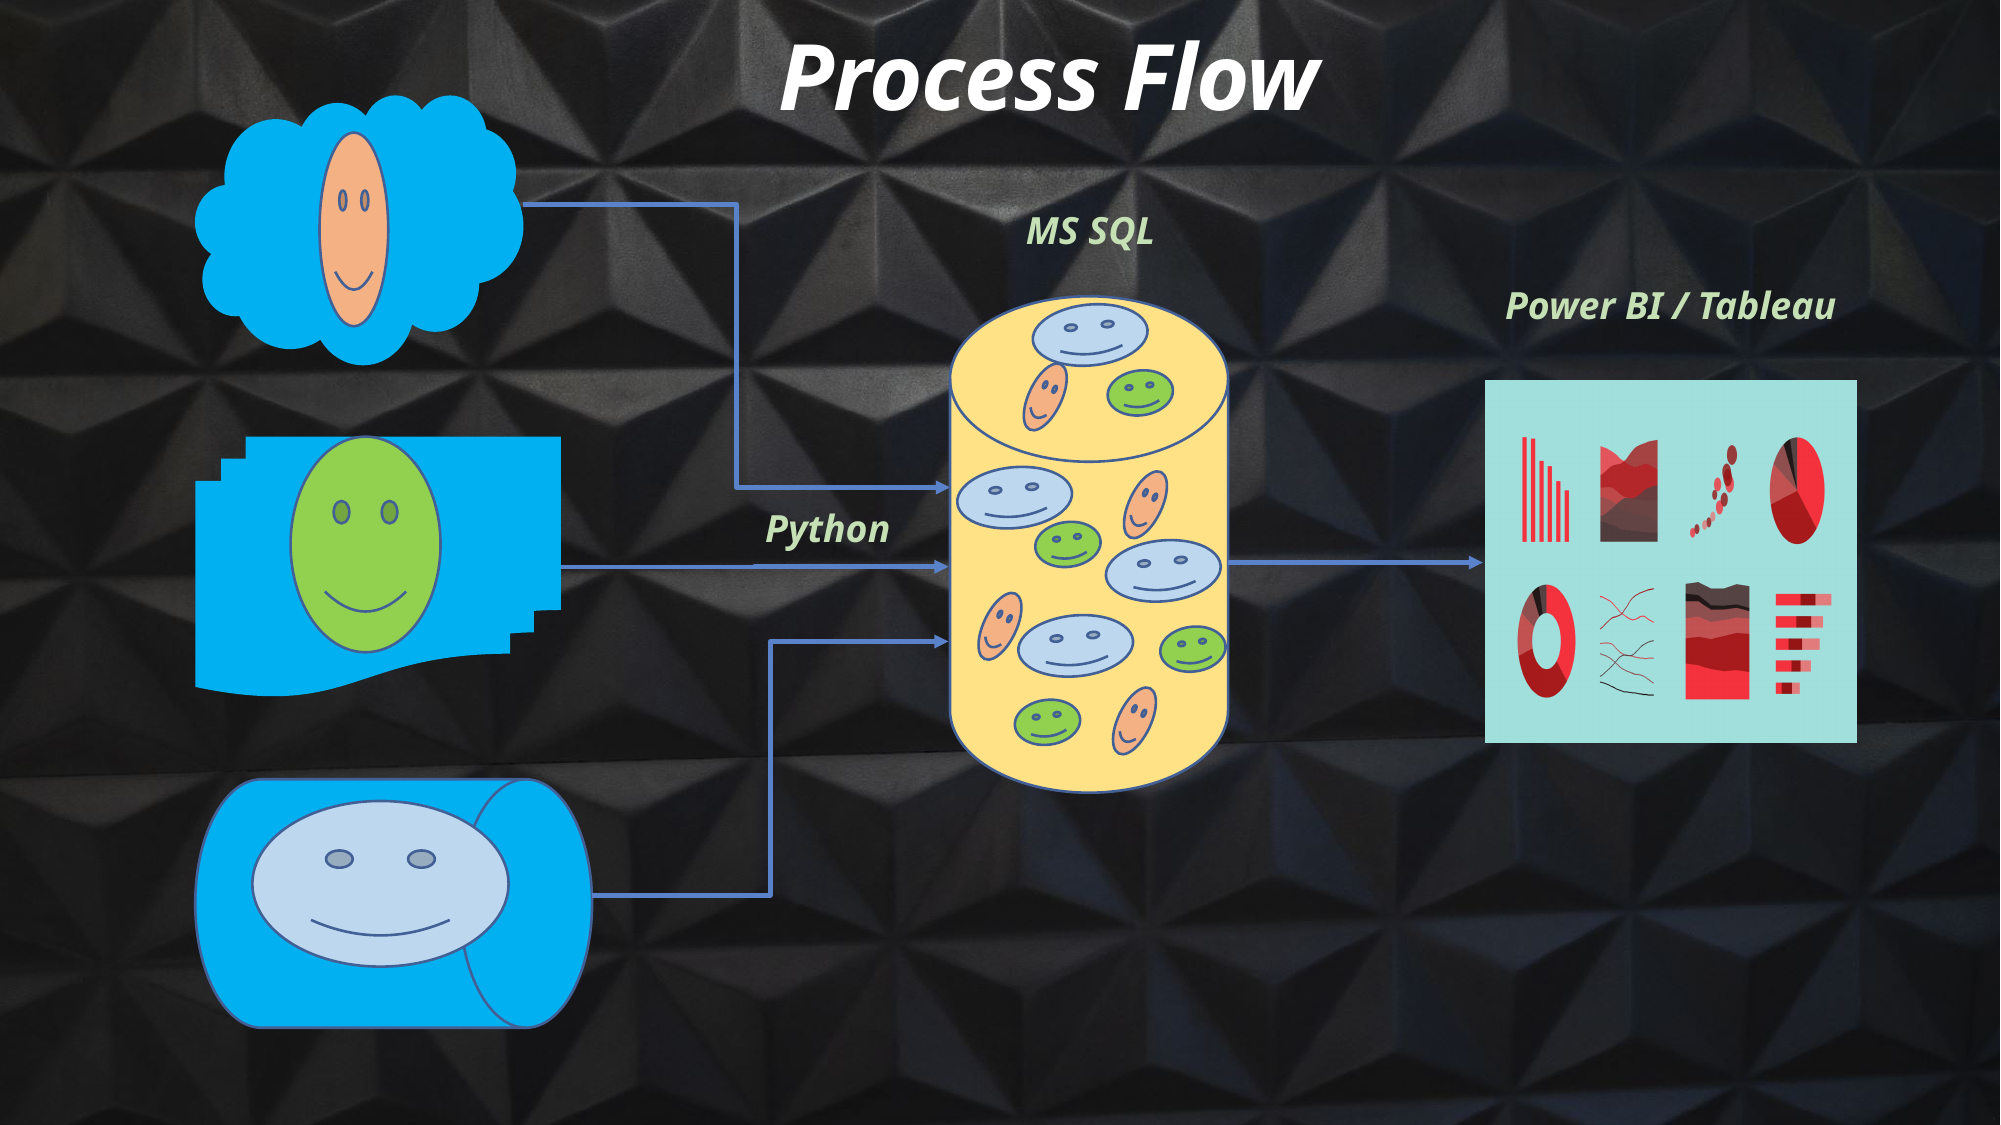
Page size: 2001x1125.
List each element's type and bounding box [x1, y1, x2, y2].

text_box [522, 204, 951, 488]
picture [0, 0, 2000, 1125]
text_box [591, 640, 949, 896]
